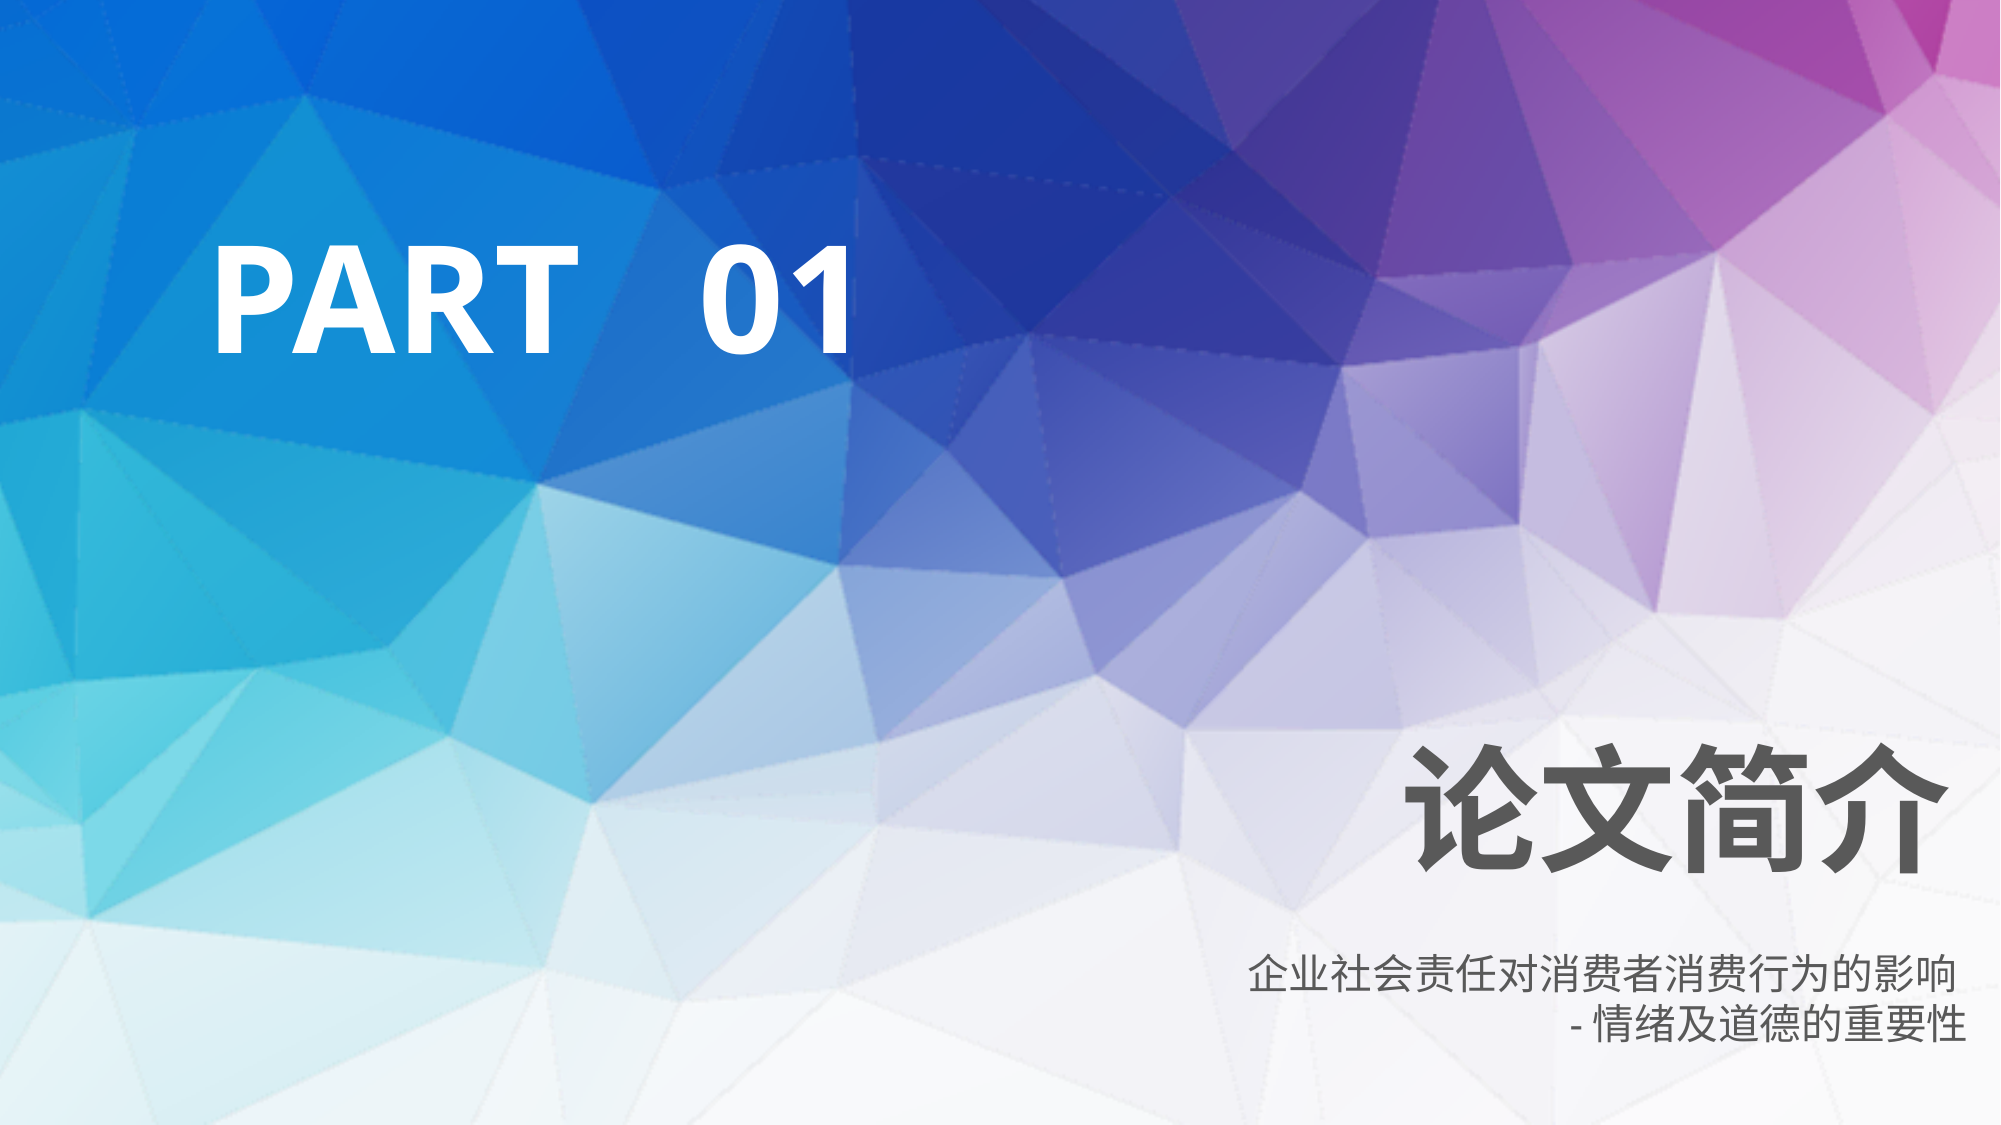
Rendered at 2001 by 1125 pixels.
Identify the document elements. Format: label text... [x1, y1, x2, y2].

picture [0, 0, 2001, 1125]
text_box 论文简介 [1386, 716, 1967, 896]
text_box 企业社会责任对消费者消费行为的影响 -情绪及道德的重要性 [1232, 940, 1984, 1055]
text_box PART 01 [190, 196, 886, 392]
